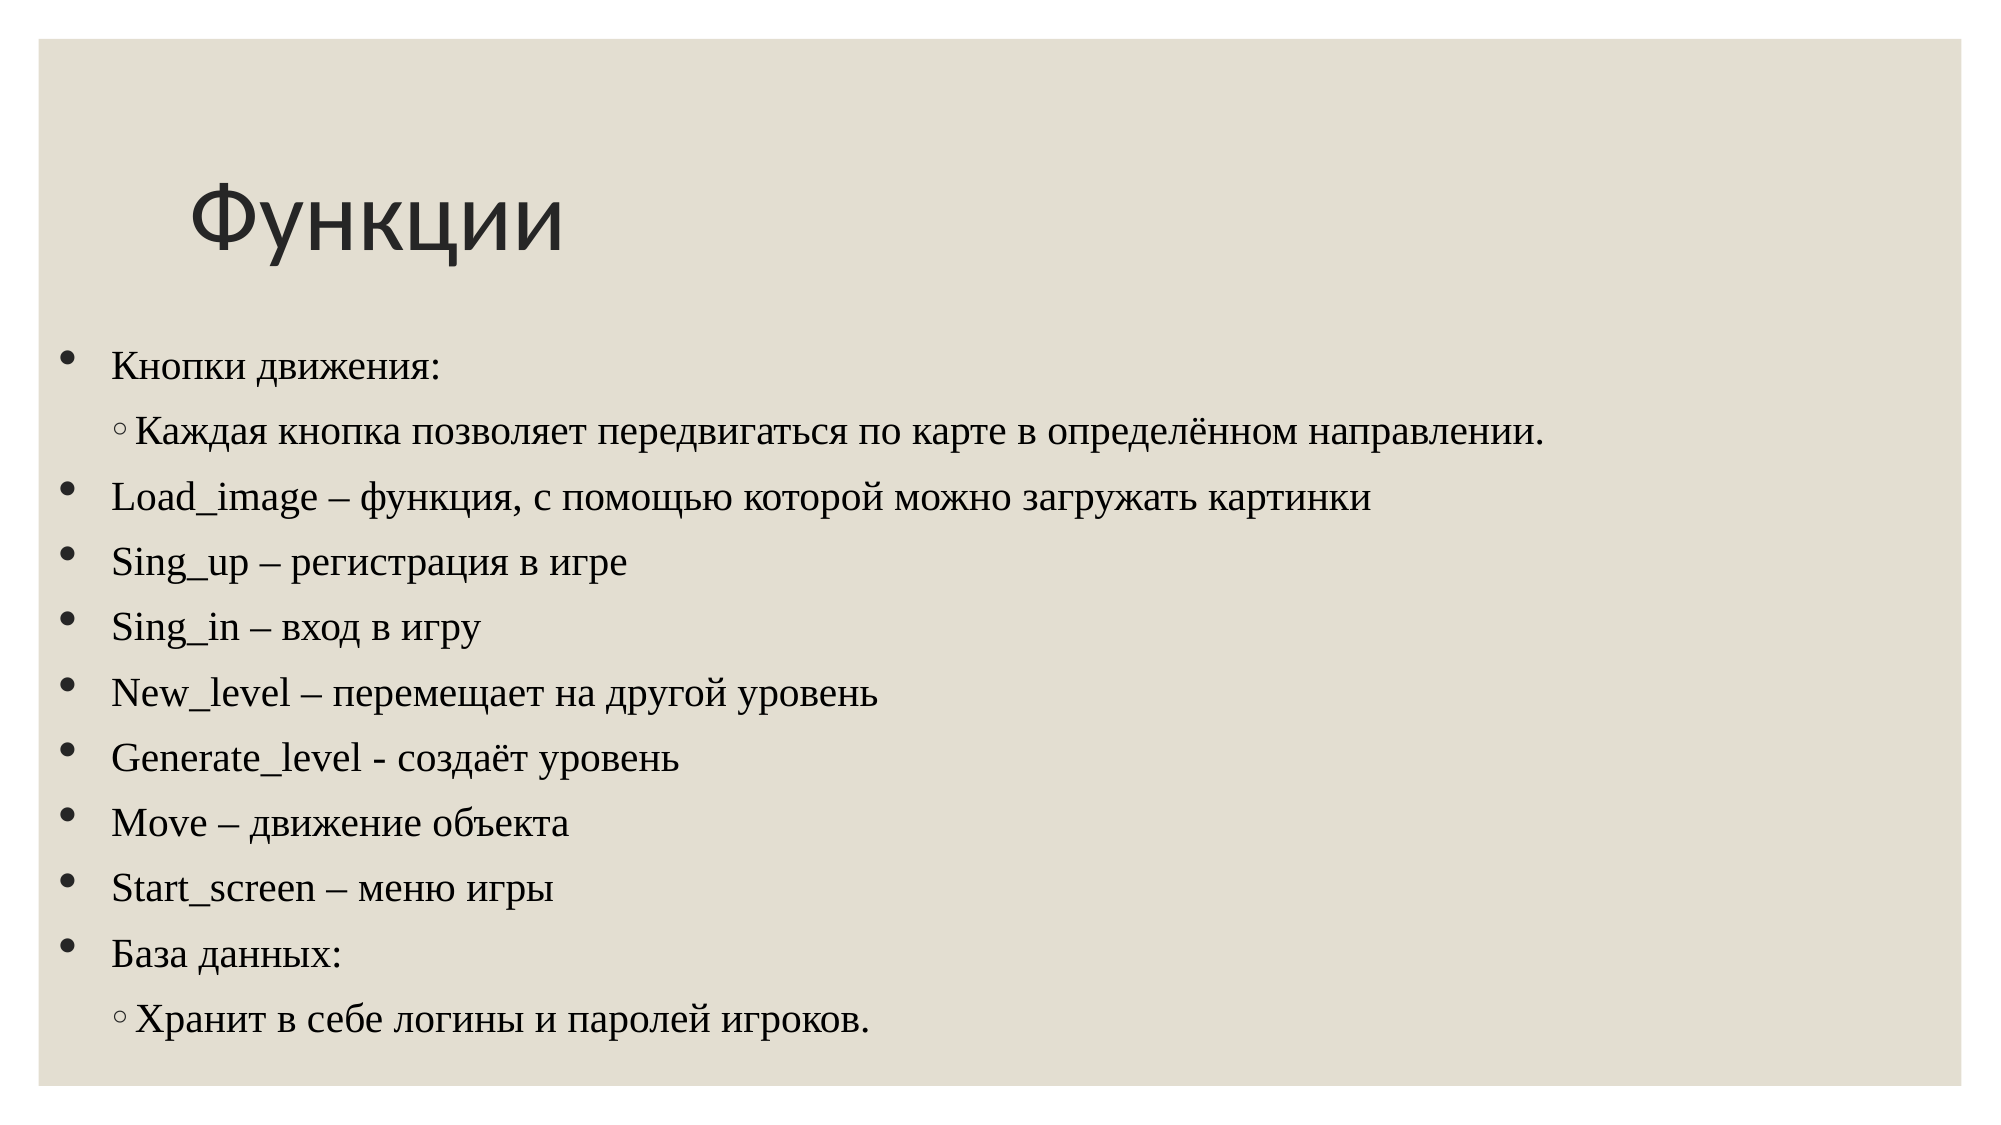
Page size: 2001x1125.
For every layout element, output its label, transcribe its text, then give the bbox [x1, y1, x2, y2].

title Функции [174, 105, 1825, 330]
list Кнопки движения: Каждая кнопка позволяет передвигаться по карте в определённом направлении. Load_image – функция, с помощью которой можно загружать картинки Sing_up – регистрация в игре Sing_in – вход в игру New_level – перемещает на другой уровень Generate_level - создаёт уровень Move – движение объекта Start_screen – меню игры База данных: Хранит в себе логины и паролей игроков. [45, 330, 1966, 1054]
